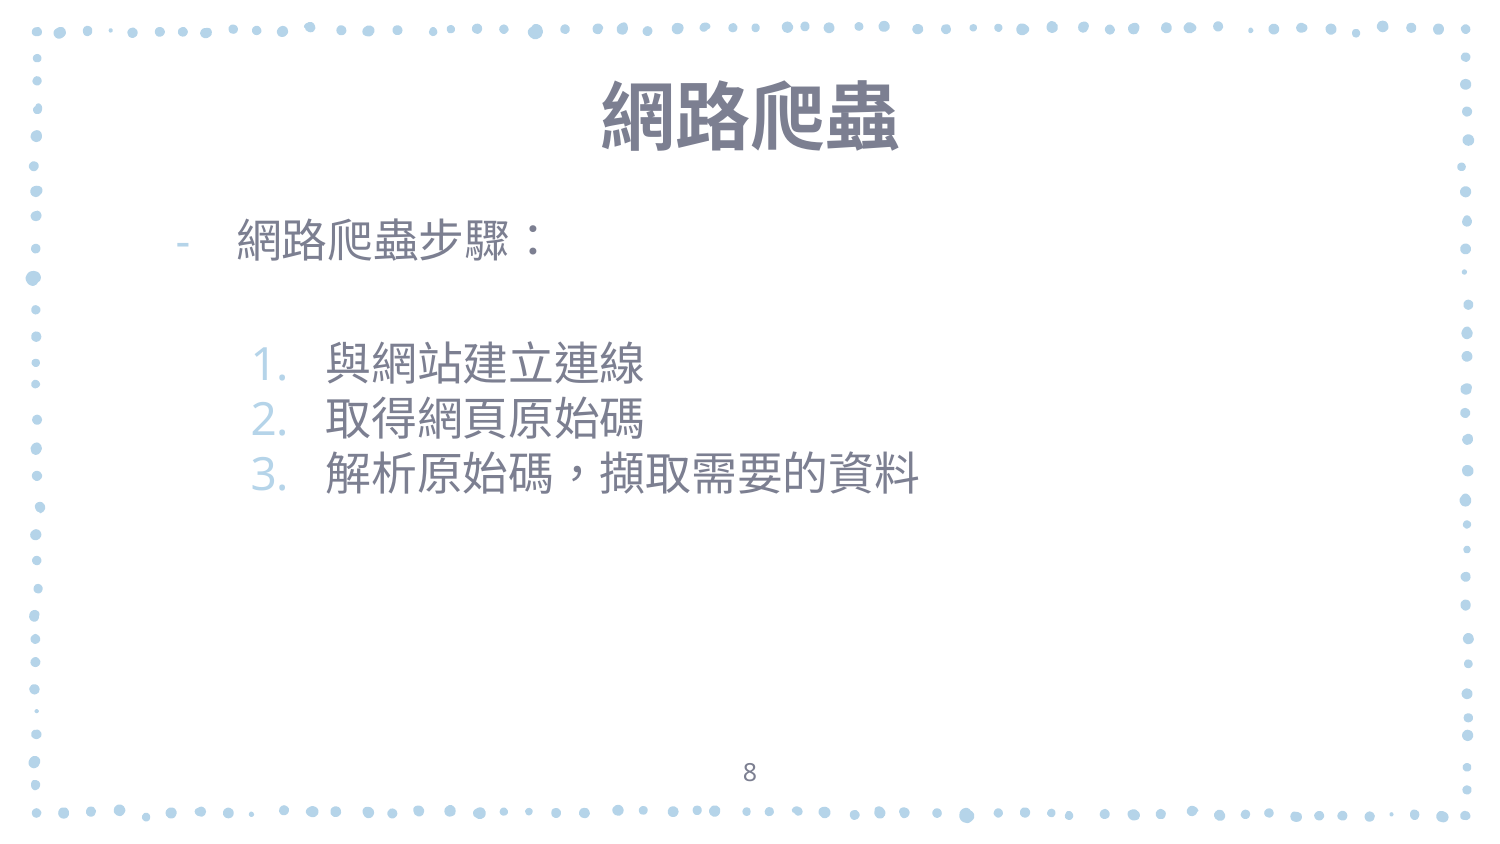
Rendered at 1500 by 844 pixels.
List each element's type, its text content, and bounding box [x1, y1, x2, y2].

list 網路爬蟲步驟： 與網站建立連線 取得網頁原始碼 解析原始碼，擷取需要的資料 [146, 196, 1354, 693]
slide_number 8 [0, 741, 1500, 807]
title 網路爬蟲 [146, 33, 1354, 175]
